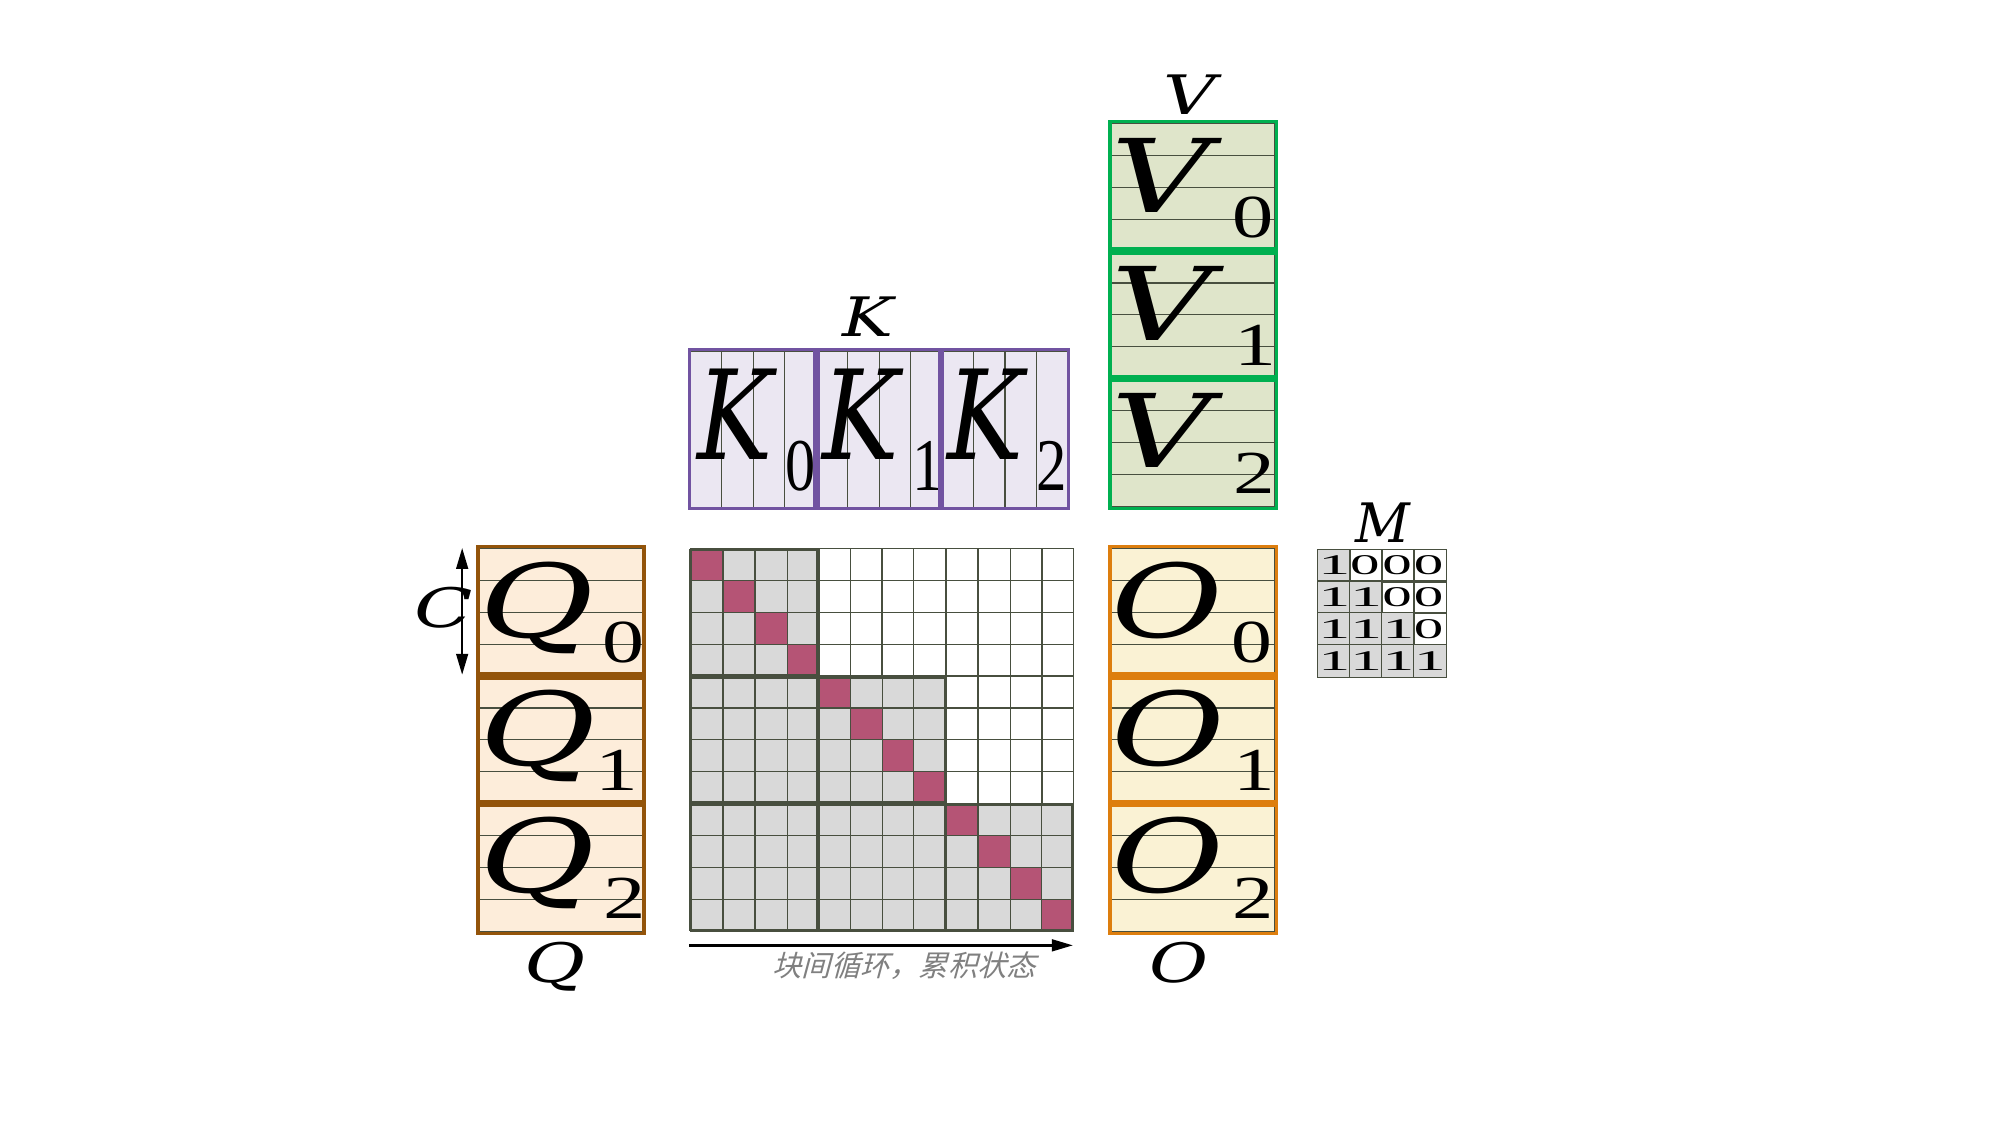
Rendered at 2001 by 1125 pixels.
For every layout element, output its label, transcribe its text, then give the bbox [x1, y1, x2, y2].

text_box [1009, 674, 1040, 706]
text_box [1040, 579, 1075, 611]
text_box [971, 417, 1003, 507]
text_box [752, 351, 783, 507]
text_box [884, 643, 912, 674]
text_box [480, 680, 642, 706]
text_box [1112, 345, 1275, 375]
text_box [878, 351, 909, 507]
text_box [720, 351, 752, 408]
text_box [503, 611, 568, 633]
text_box [977, 706, 1009, 738]
text_box [884, 579, 912, 611]
text_box [819, 579, 849, 611]
text_box [1040, 547, 1075, 579]
text_box [720, 416, 752, 507]
text_box [912, 547, 944, 579]
text_box [503, 866, 569, 888]
text_box [1213, 706, 1275, 738]
text_box [689, 676, 819, 803]
text_box [1112, 313, 1275, 345]
text_box [817, 803, 947, 932]
text_box [1147, 281, 1196, 313]
text_box [480, 643, 642, 672]
text_box [1112, 866, 1275, 898]
text_box [480, 866, 533, 898]
text_box [977, 579, 1009, 611]
text_box [1009, 738, 1040, 770]
text_box [912, 611, 944, 643]
text_box [480, 834, 501, 866]
text_box [1009, 643, 1040, 674]
text_box [503, 706, 576, 738]
text_box [977, 738, 1009, 770]
text_box [503, 834, 575, 866]
text_box [480, 898, 642, 932]
text_box [1112, 123, 1275, 154]
text_box [977, 611, 1009, 643]
text_box [1040, 770, 1075, 802]
text_box [689, 549, 819, 676]
text_box [1009, 611, 1040, 643]
text_box [944, 770, 977, 802]
text_box [1112, 473, 1275, 507]
text_box [1112, 611, 1275, 643]
text_box [849, 611, 884, 643]
text_box [503, 579, 574, 611]
text_box [1040, 706, 1075, 738]
text_box [1112, 834, 1131, 866]
text_box [541, 738, 642, 770]
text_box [1317, 493, 1447, 678]
text_box [1112, 738, 1275, 770]
text_box [480, 738, 532, 770]
text_box [1112, 255, 1275, 281]
text_box [1112, 706, 1132, 738]
text_box [1112, 807, 1275, 834]
text_box [947, 803, 1074, 932]
text_box [480, 579, 501, 611]
text_box [1112, 548, 1275, 579]
text_box [1003, 351, 1035, 507]
text_box [1178, 409, 1275, 441]
text_box [819, 643, 849, 674]
text_box [981, 390, 1003, 441]
text_box [586, 706, 642, 738]
text_box [1040, 738, 1075, 770]
text_box [944, 643, 977, 674]
text_box [849, 643, 884, 674]
text_box [584, 579, 642, 611]
text_box [944, 351, 971, 507]
text_box [1146, 154, 1194, 186]
text_box [1040, 674, 1075, 706]
text_box [1112, 154, 1139, 186]
text_box [480, 770, 642, 800]
text_box [1132, 834, 1202, 866]
text_box [1035, 351, 1067, 507]
text_box [1009, 579, 1040, 611]
text_box [1147, 409, 1194, 441]
text_box [849, 579, 884, 611]
text_box [944, 706, 977, 738]
text_box [971, 351, 1003, 409]
text_box [944, 579, 977, 611]
text_box [944, 611, 977, 643]
text_box [1112, 186, 1275, 218]
text_box [884, 547, 912, 579]
text_box [819, 676, 944, 803]
text_box [585, 834, 642, 866]
text_box [909, 351, 938, 507]
text_box [1212, 834, 1275, 866]
text_box 块间循环，累积状态 [757, 946, 1067, 990]
text_box [480, 706, 502, 738]
text_box [1180, 281, 1275, 313]
text_box [817, 547, 849, 579]
text_box [480, 548, 642, 579]
text_box [846, 417, 878, 507]
text_box [944, 547, 977, 579]
text_box [1112, 770, 1275, 800]
text_box [846, 351, 878, 409]
text_box [783, 351, 813, 507]
text_box 块间循环，累积状态 [757, 939, 1067, 944]
text_box [944, 738, 977, 770]
text_box [1112, 382, 1275, 409]
text_box [819, 611, 849, 643]
text_box [1112, 409, 1139, 441]
text_box [977, 770, 1009, 802]
text_box [977, 547, 1009, 579]
text_box [1112, 579, 1130, 611]
text_box [820, 351, 846, 507]
text_box [944, 674, 977, 706]
text_box [503, 738, 570, 761]
text_box [1040, 611, 1075, 643]
text_box [912, 579, 944, 611]
text_box [540, 866, 642, 898]
text_box [977, 643, 1009, 674]
text_box [689, 803, 817, 932]
text_box [1211, 579, 1275, 611]
text_box [977, 674, 1009, 706]
text_box [1178, 154, 1275, 186]
text_box [857, 390, 878, 441]
text_box [480, 611, 532, 643]
text_box [691, 351, 720, 507]
text_box [849, 547, 884, 579]
text_box [1112, 218, 1275, 247]
text_box [1009, 706, 1040, 738]
text_box [480, 807, 642, 834]
text_box [1009, 770, 1040, 802]
text_box [884, 611, 912, 643]
text_box [912, 643, 944, 674]
text_box [1112, 643, 1275, 672]
text_box [1132, 579, 1202, 611]
text_box [1112, 281, 1139, 313]
text_box [1112, 680, 1275, 706]
text_box [1133, 706, 1203, 738]
text_box [1040, 643, 1075, 674]
text_box [1112, 898, 1275, 932]
text_box [731, 390, 752, 441]
text_box [1112, 441, 1275, 473]
text_box [540, 611, 642, 643]
text_box [1009, 547, 1040, 579]
